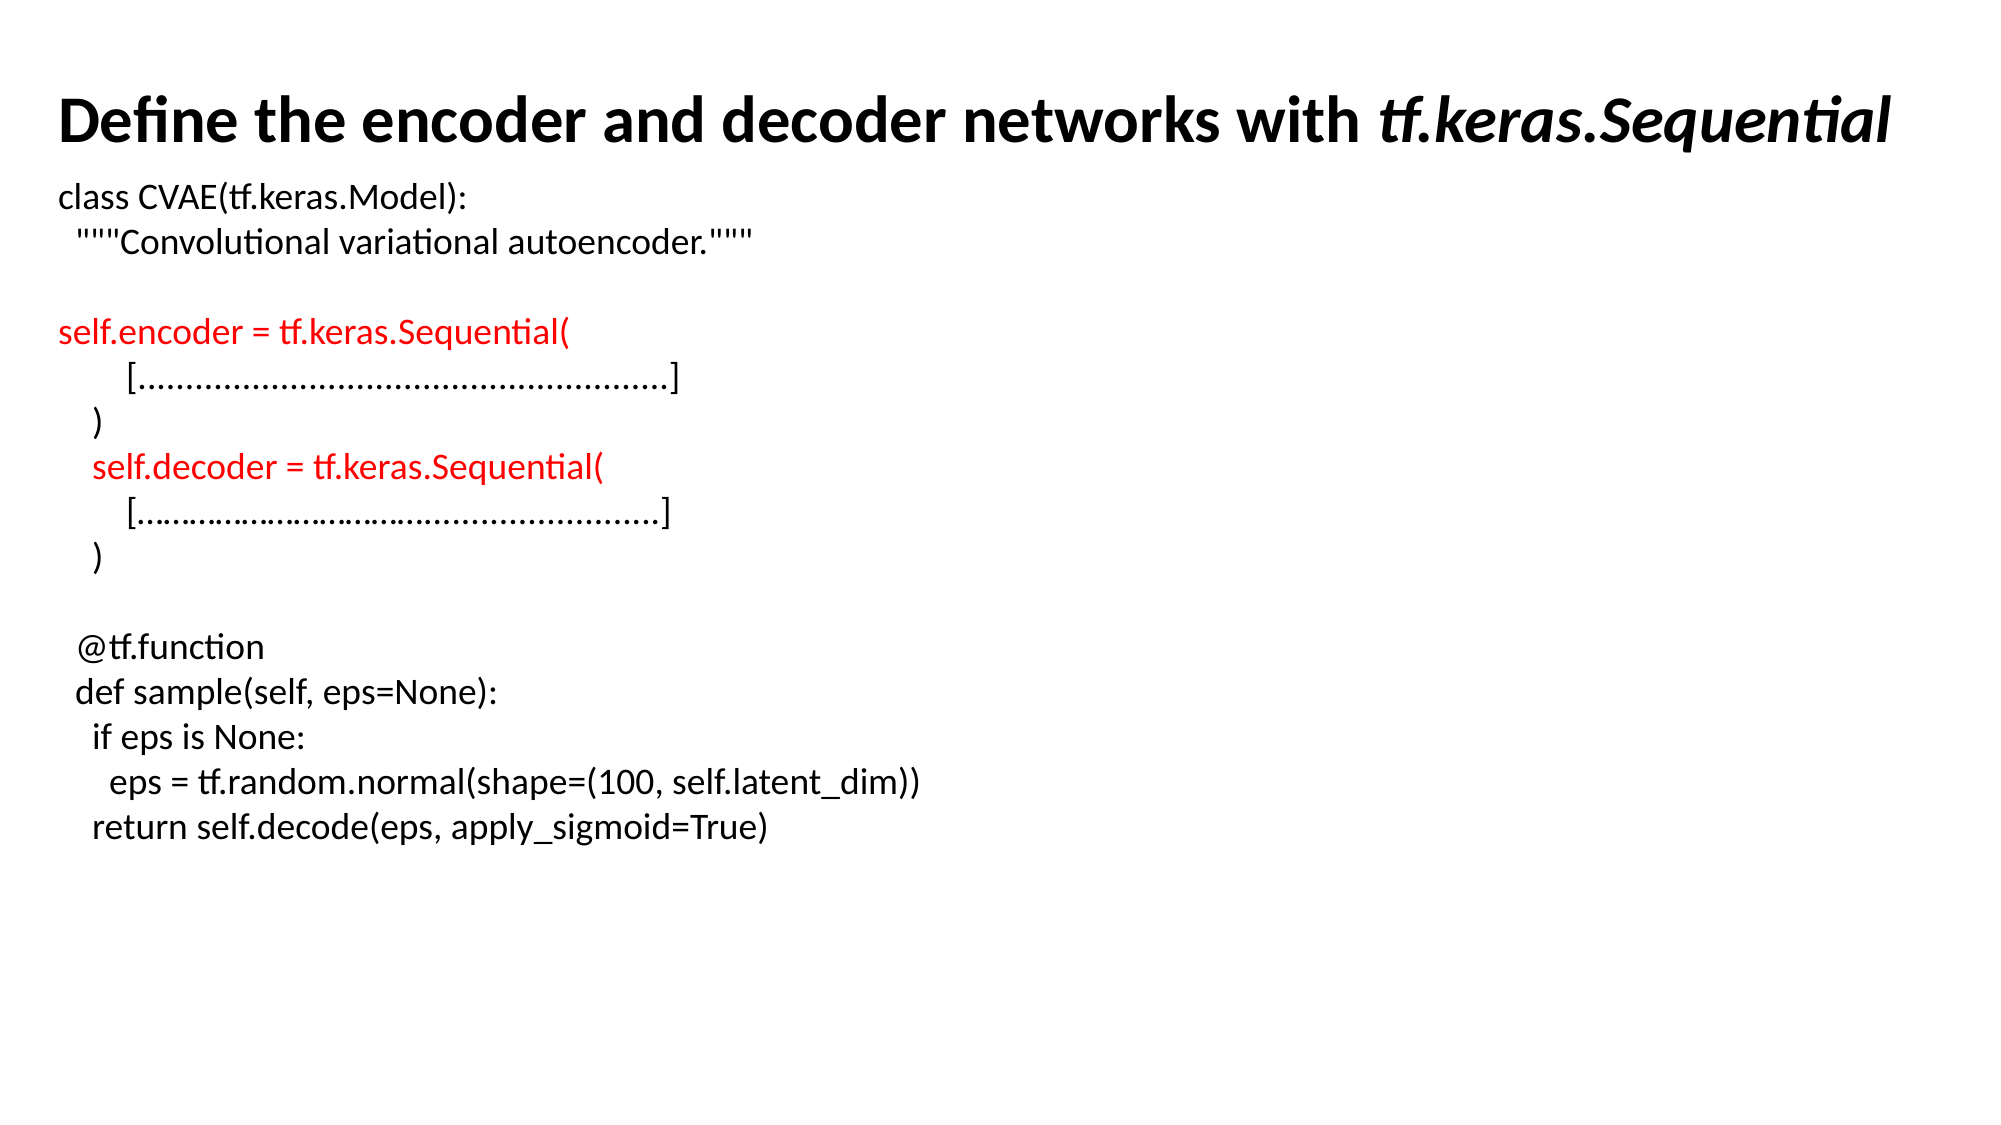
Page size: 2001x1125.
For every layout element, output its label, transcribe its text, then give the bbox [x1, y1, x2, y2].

text_box class CVAE(tf.keras.Model): """Convolutional variational autoencoder.""" self.encoder = tf.keras.Sequential( [........................................................] ) self.decoder = tf.keras.Sequential( […………………………….........................] ) @tf.function def sample(self, eps=None): if eps is None: eps = tf.random.normal(shape=(100, self.latent_dim)) return self.decode(eps, apply_sigmoid=True) [43, 164, 1920, 855]
text_box Define the encoder and decoder networks with tf.keras.Sequential [43, 68, 1957, 164]
